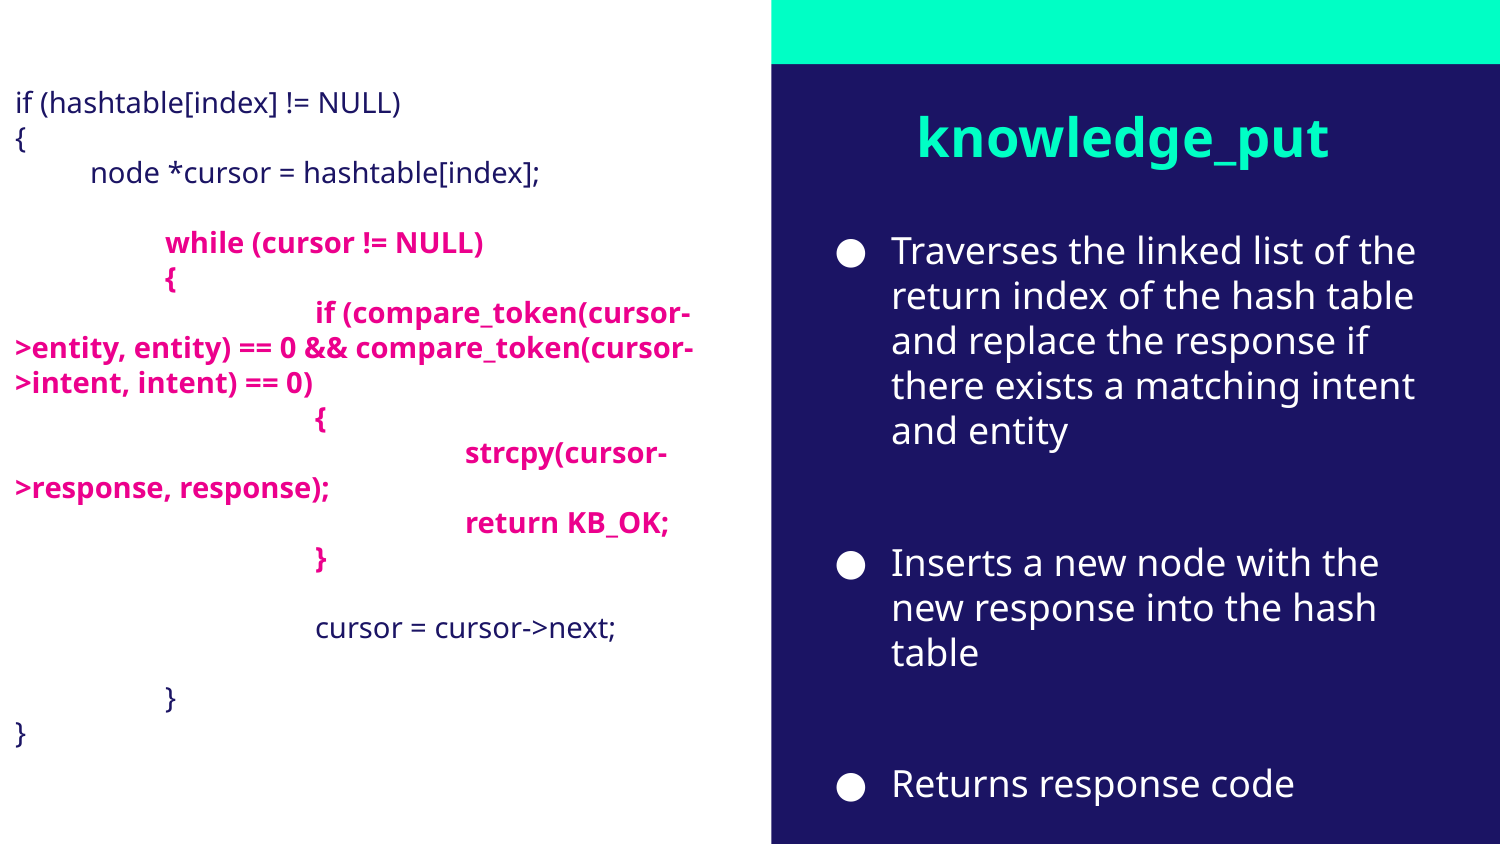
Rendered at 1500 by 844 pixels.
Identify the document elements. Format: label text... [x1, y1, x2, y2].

list Traverses the linked list of the return index of the hash table and replace the response if there exists a matching intent and entity Inserts a new node with the new response into the hash table Returns response code [800, 212, 1447, 782]
text_box if (hashtable[index] != NULL) { node *cursor = hashtable[index]; while (cursor != NULL) { if (compare_token(cursor->entity, entity) == 0 && compare_token(cursor->intent, intent) == 0) { strcpy(cursor->response, response); return KB_OK; } cursor = cursor->next; } } [0, 0, 772, 844]
title knowledge_put [776, 88, 1471, 199]
